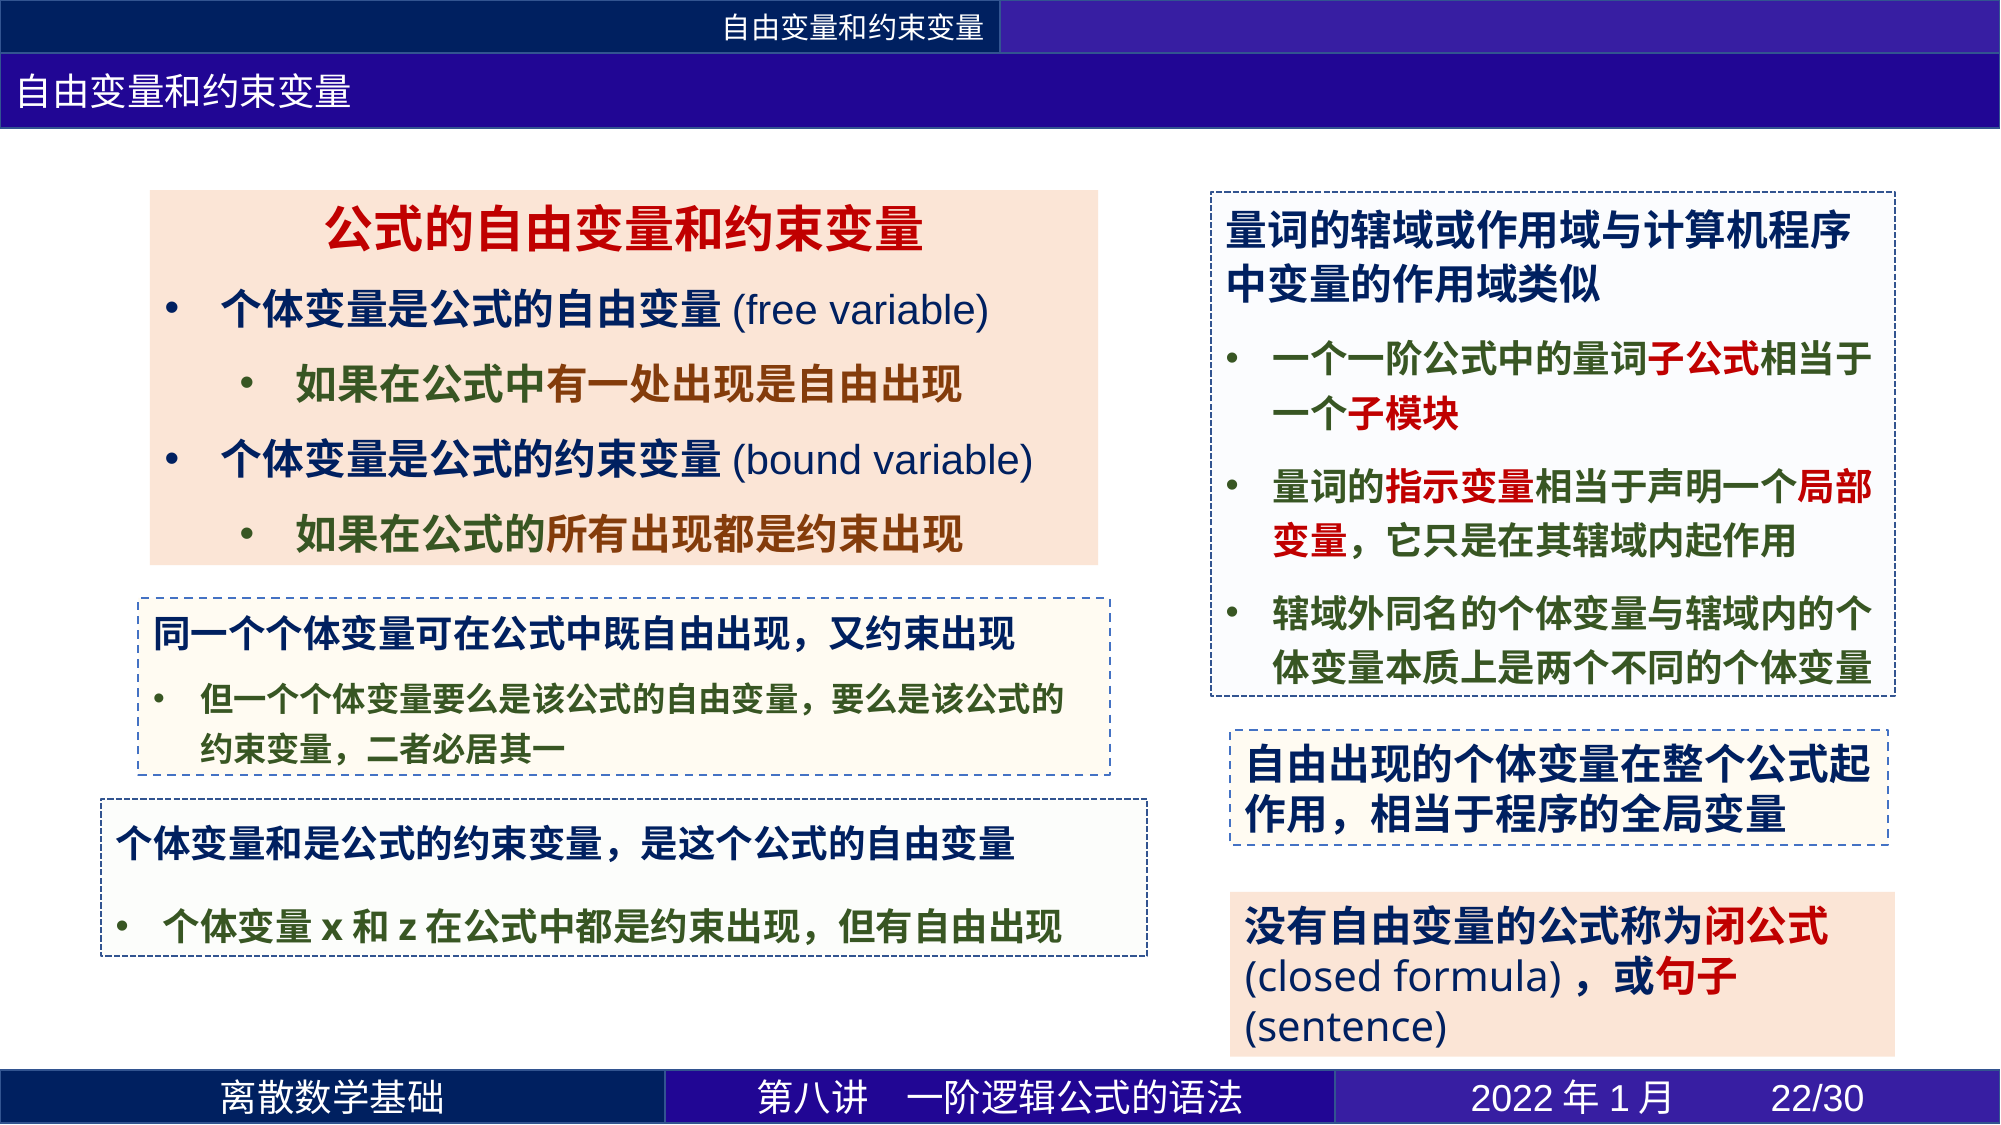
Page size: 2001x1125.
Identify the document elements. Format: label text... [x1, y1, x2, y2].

text_box 第八讲 一阶逻辑公式的语法 [664, 1069, 1334, 1124]
text_box 自由出现的个体变量在整个公式起作用，相当于程序的全局变量 [1230, 730, 1889, 846]
text_box 自由变量和约束变量 [0, 52, 2000, 129]
text_box 2022年1月 22/30 [1334, 1069, 2000, 1124]
text_box 离散数学基础 [0, 1069, 664, 1124]
text_box 同一个个体变量可在公式中既自由出现，又约束出现 但一个个体变量要么是该公式的自由变量，要么是该公式的约束变量，二者必居其一 [138, 597, 1110, 776]
text_box 没有自由变量的公式称为闭公式(closed formula)，或句子(sentence) [1230, 891, 1895, 1057]
text_box 量词的辖域或作用域与计算机程序中变量的作用域类似 一个一阶公式中的量词子公式相当于一个子模块 量词的指示变量相当于声明一个局部变量，它只是在其辖域内起作用 辖域外同名的个体变量与辖域内的个体变量本质上是两个不同的个体变量 [1210, 191, 1895, 697]
text_box 自由变量和约束变量 [0, 0, 999, 52]
text_box [999, 0, 2000, 52]
